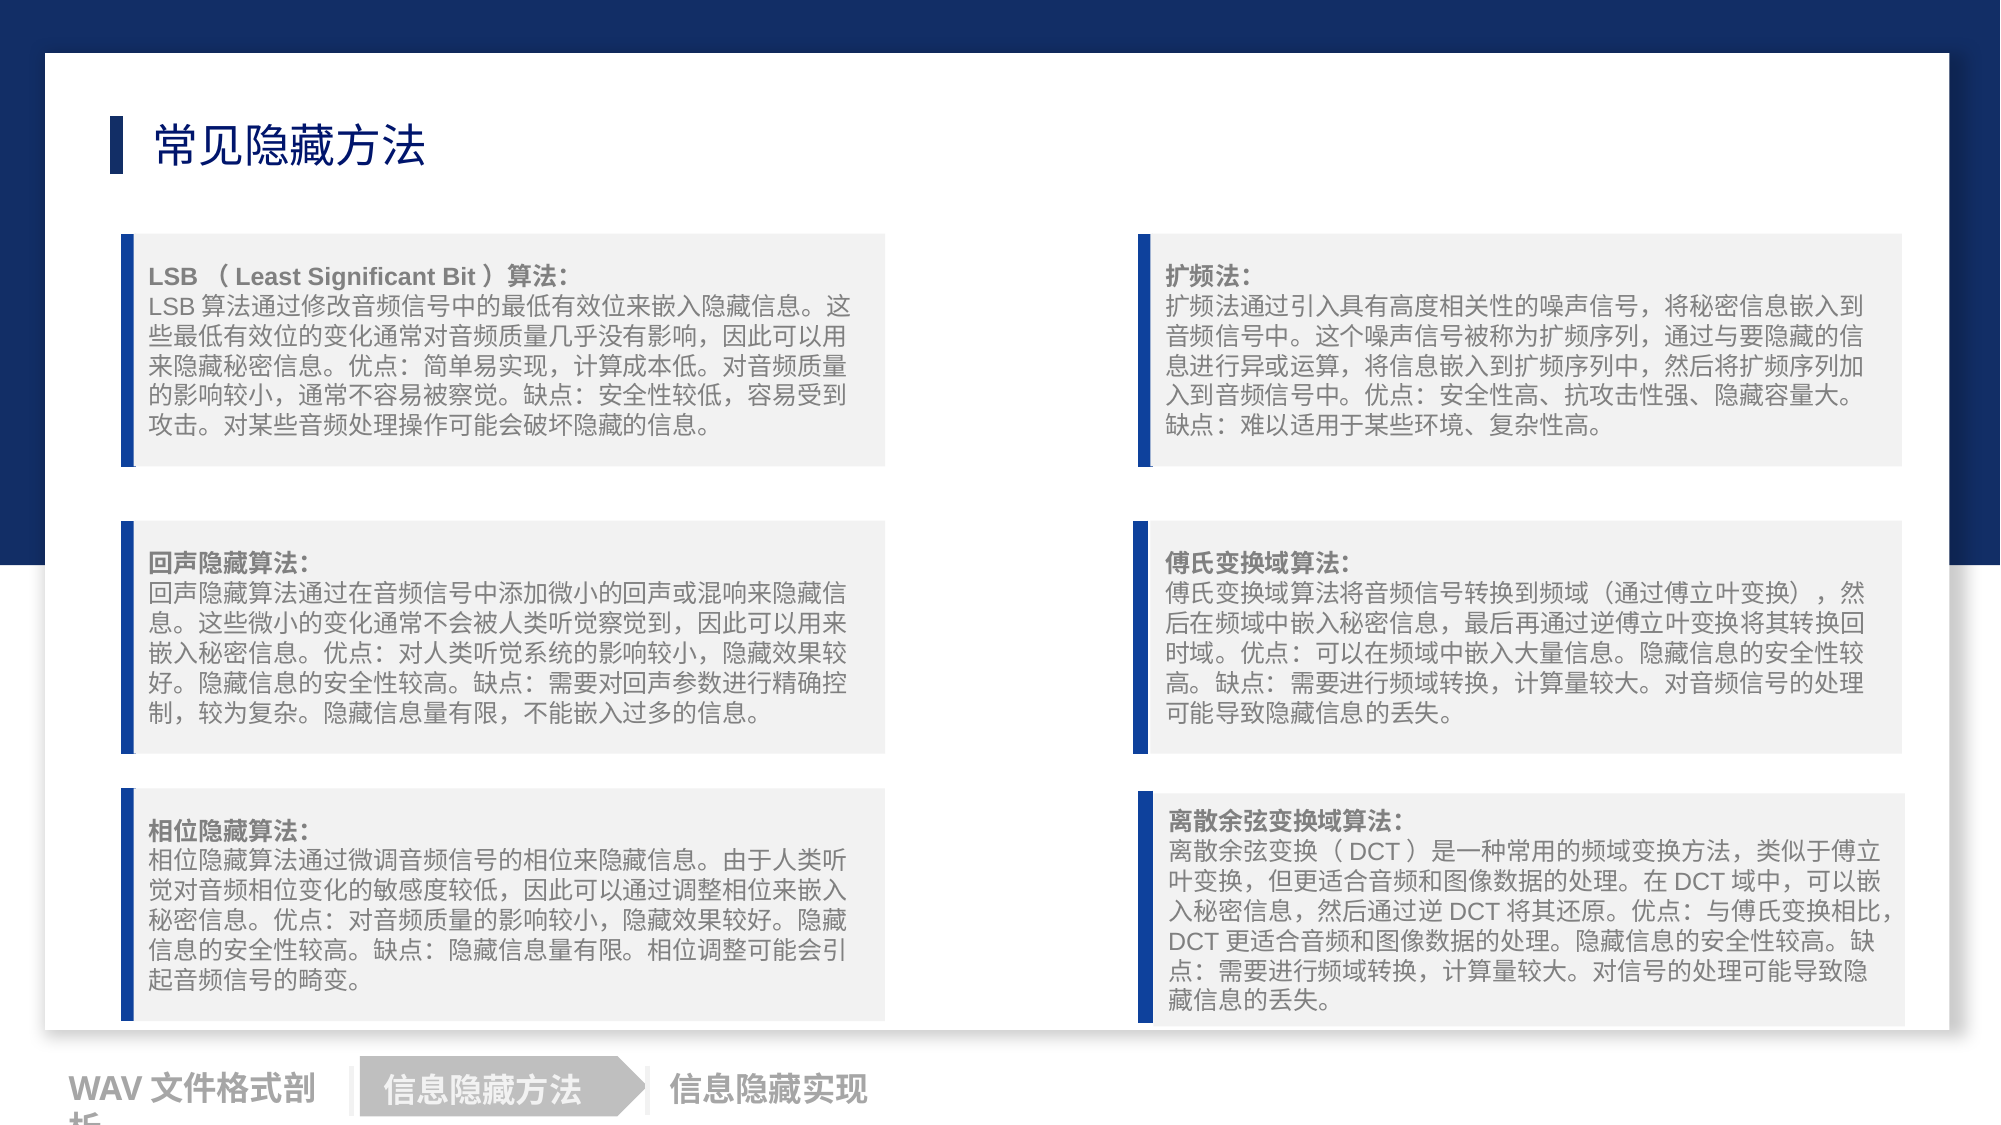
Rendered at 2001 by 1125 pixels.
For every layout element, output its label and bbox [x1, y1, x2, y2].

text_box [1145, 233, 1902, 467]
text_box [53, 1056, 1253, 1118]
text_box [44, 52, 1950, 1031]
text_box [128, 520, 886, 754]
text_box [1140, 520, 1902, 754]
text_box [116, 108, 745, 180]
text_box [128, 788, 885, 1022]
text_box [1145, 790, 1905, 1027]
text_box [0, 0, 2000, 566]
text_box [128, 233, 886, 467]
